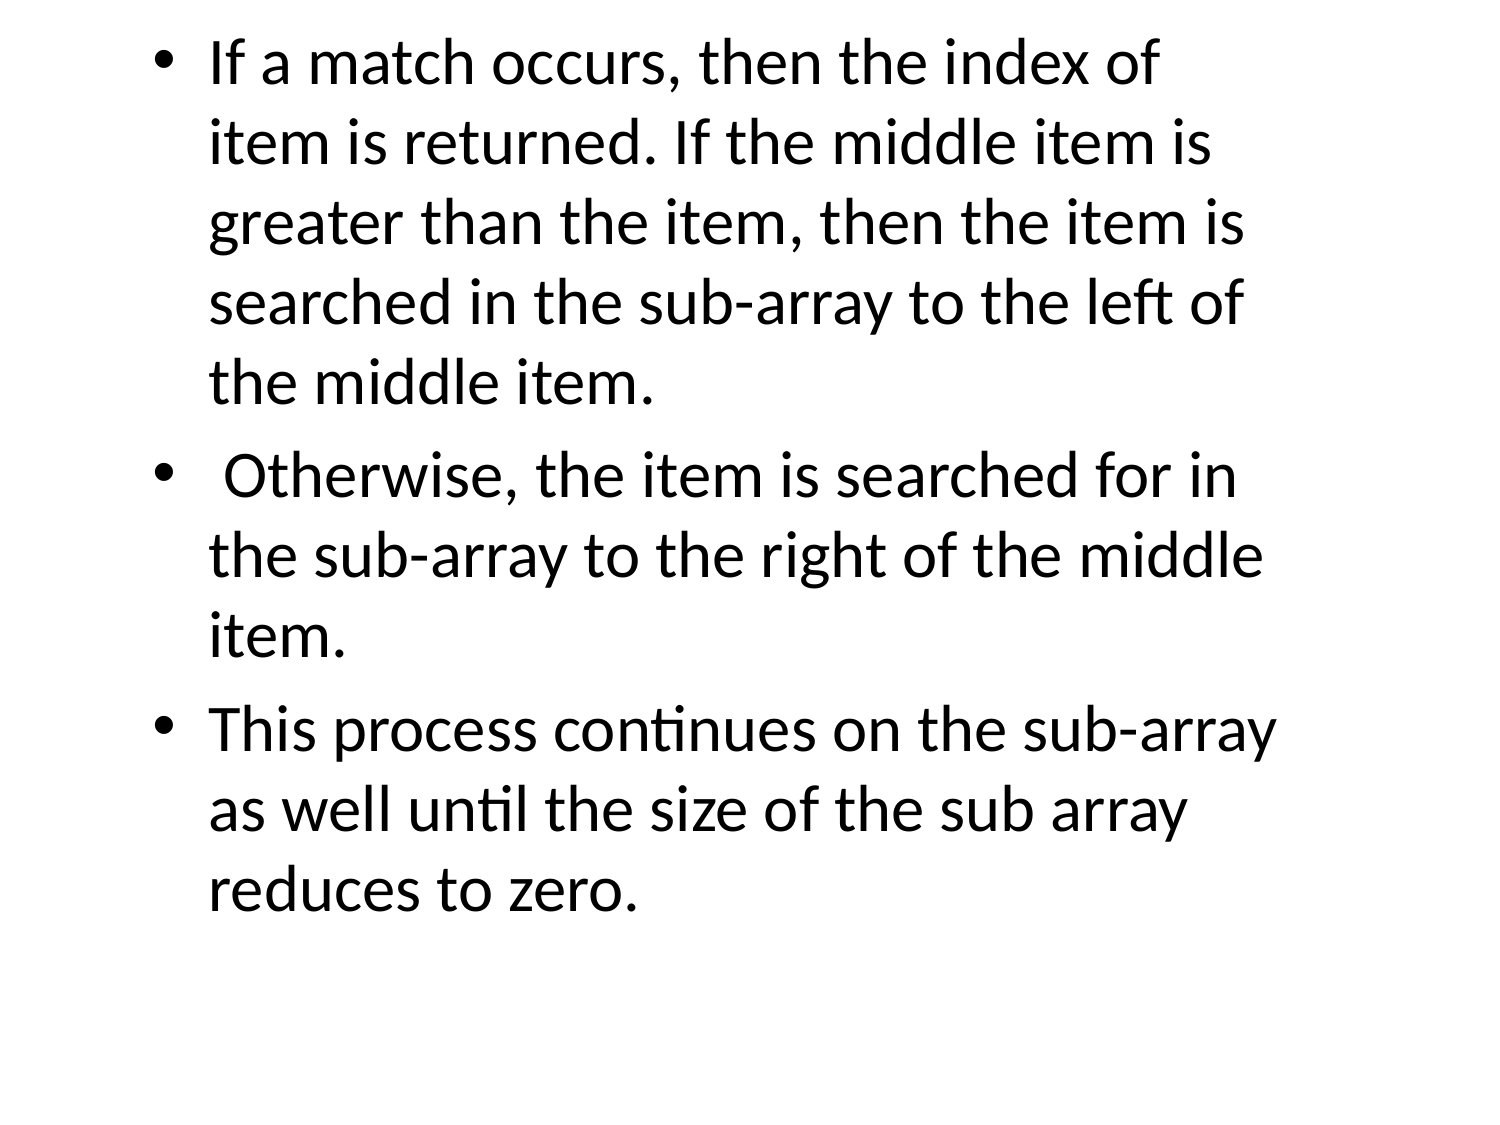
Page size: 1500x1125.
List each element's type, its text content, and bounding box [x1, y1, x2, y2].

text_box If a match occurs, then the index of item is returned. If the middle item is greater than the item, then the item is searched in the sub-array to the left of the middle item. Otherwise, the item is searched for in the sub-array to the right of the middle item. This process continues on the sub-array as well until the size of the sub array reduces to zero. [137, 10, 1313, 932]
